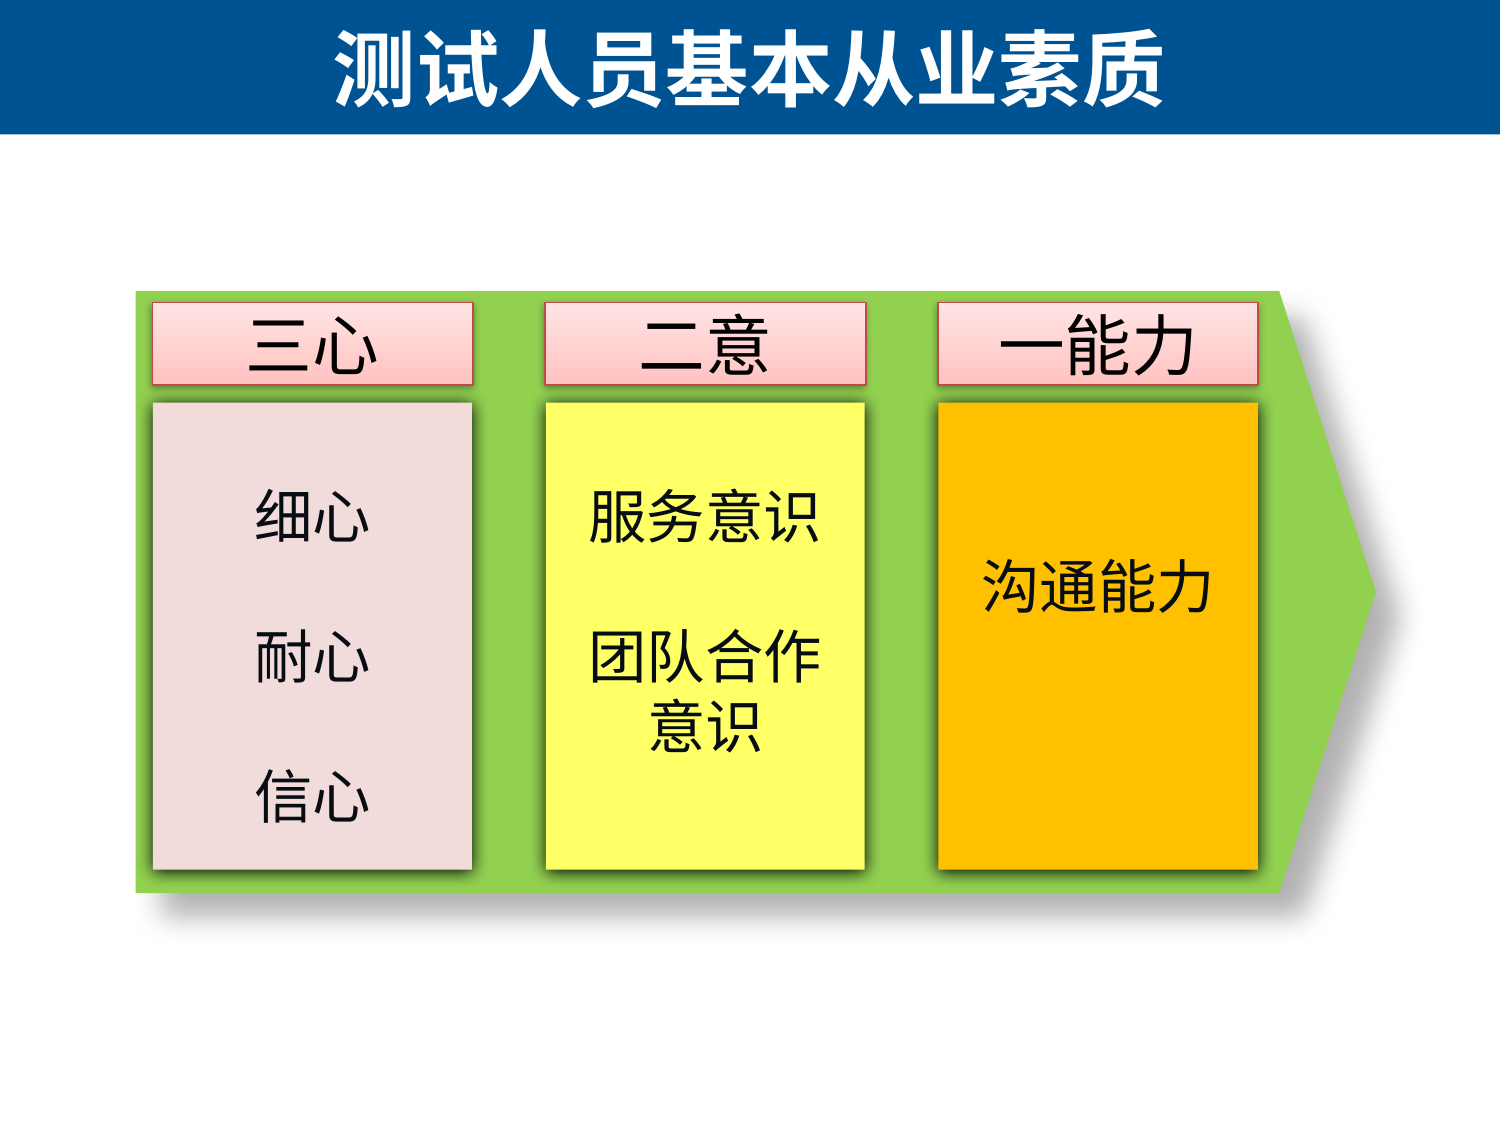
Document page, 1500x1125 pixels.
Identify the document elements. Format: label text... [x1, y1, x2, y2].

title 测试人员基本从业素质 [0, 0, 1500, 135]
text_box 一能力 [937, 302, 1259, 386]
text_box [134, 290, 1377, 894]
text_box 三心 [152, 302, 474, 386]
text_box 沟通能力 [938, 402, 1259, 870]
text_box 细心 耐心 信心 [152, 402, 473, 870]
text_box 二意 [544, 302, 867, 386]
text_box 服务意识 团队合作 意识 [545, 402, 865, 870]
